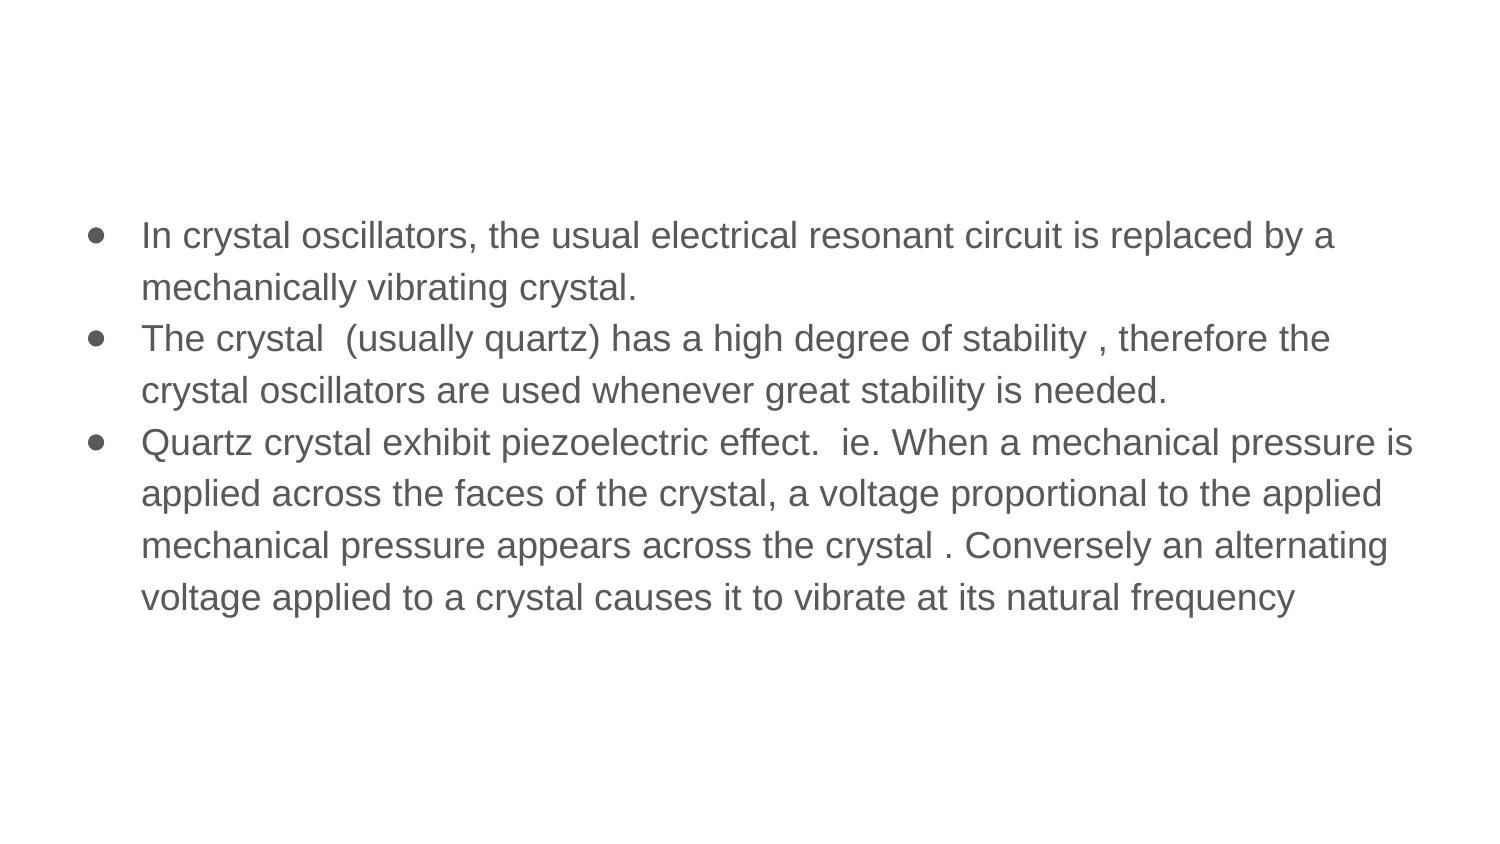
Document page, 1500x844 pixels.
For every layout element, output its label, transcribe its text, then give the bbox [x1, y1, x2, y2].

list In crystal oscillators, the usual electrical resonant circuit is replaced by a mechanically vibrating crystal. The crystal (usually quartz) has a high degree of stability , therefore the crystal oscillators are used whenever great stability is needed. Quartz crystal exhibit piezoelectric effect. ie. When a mechanical pressure is applied across the faces of the crystal, a voltage proportional to the applied mechanical pressure appears across the crystal . Conversely an alternating voltage applied to a crystal causes it to vibrate at its natural frequency [51, 189, 1449, 750]
